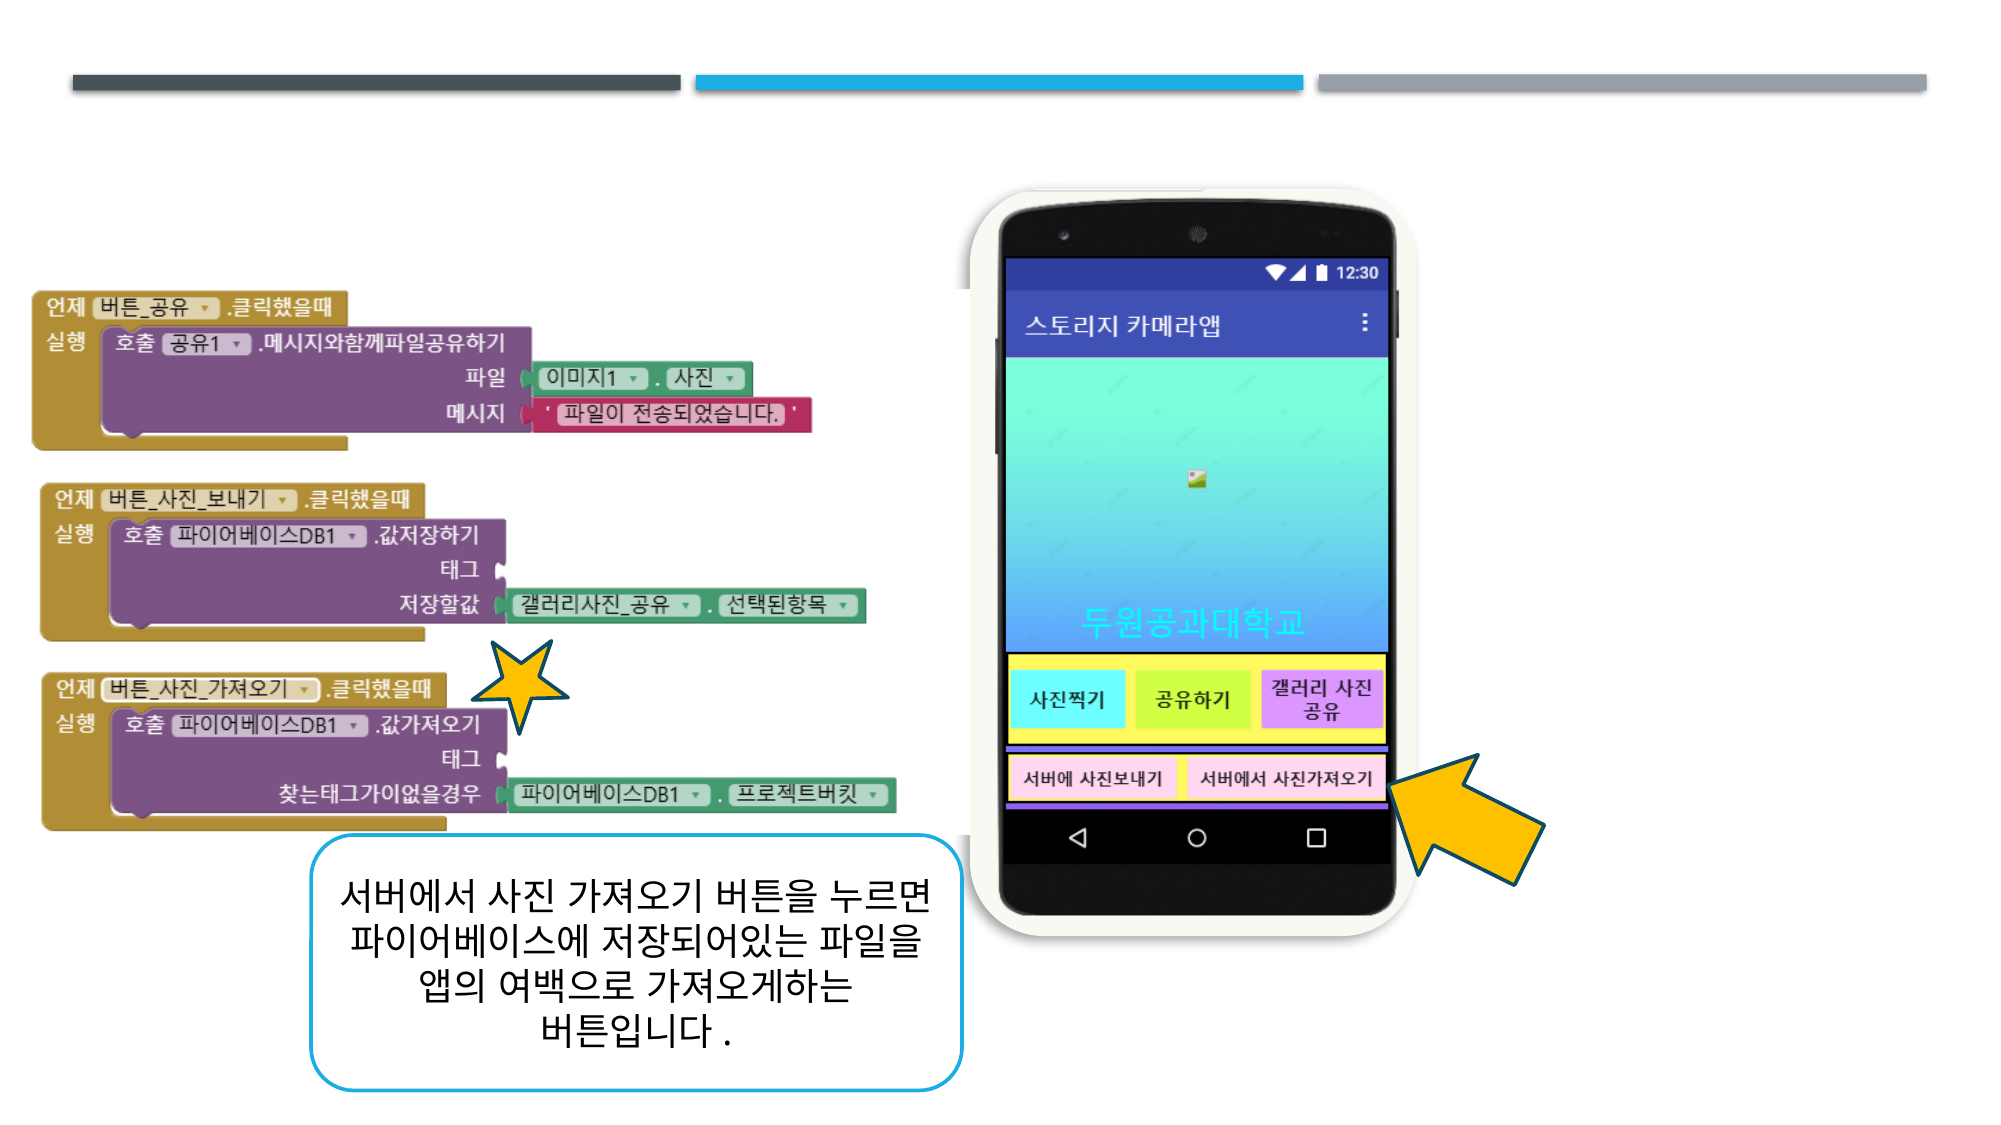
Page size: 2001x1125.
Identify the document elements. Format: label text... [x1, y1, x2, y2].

text_box [1422, 752, 1546, 887]
text_box 서버에서 사진 가져오기 버튼을 누르면 파이어베이스에 저장되어있는 파일을 앱의 여백으로 가져오게하는 버튼입니다. [309, 845, 964, 1093]
picture [0, 188, 1417, 937]
